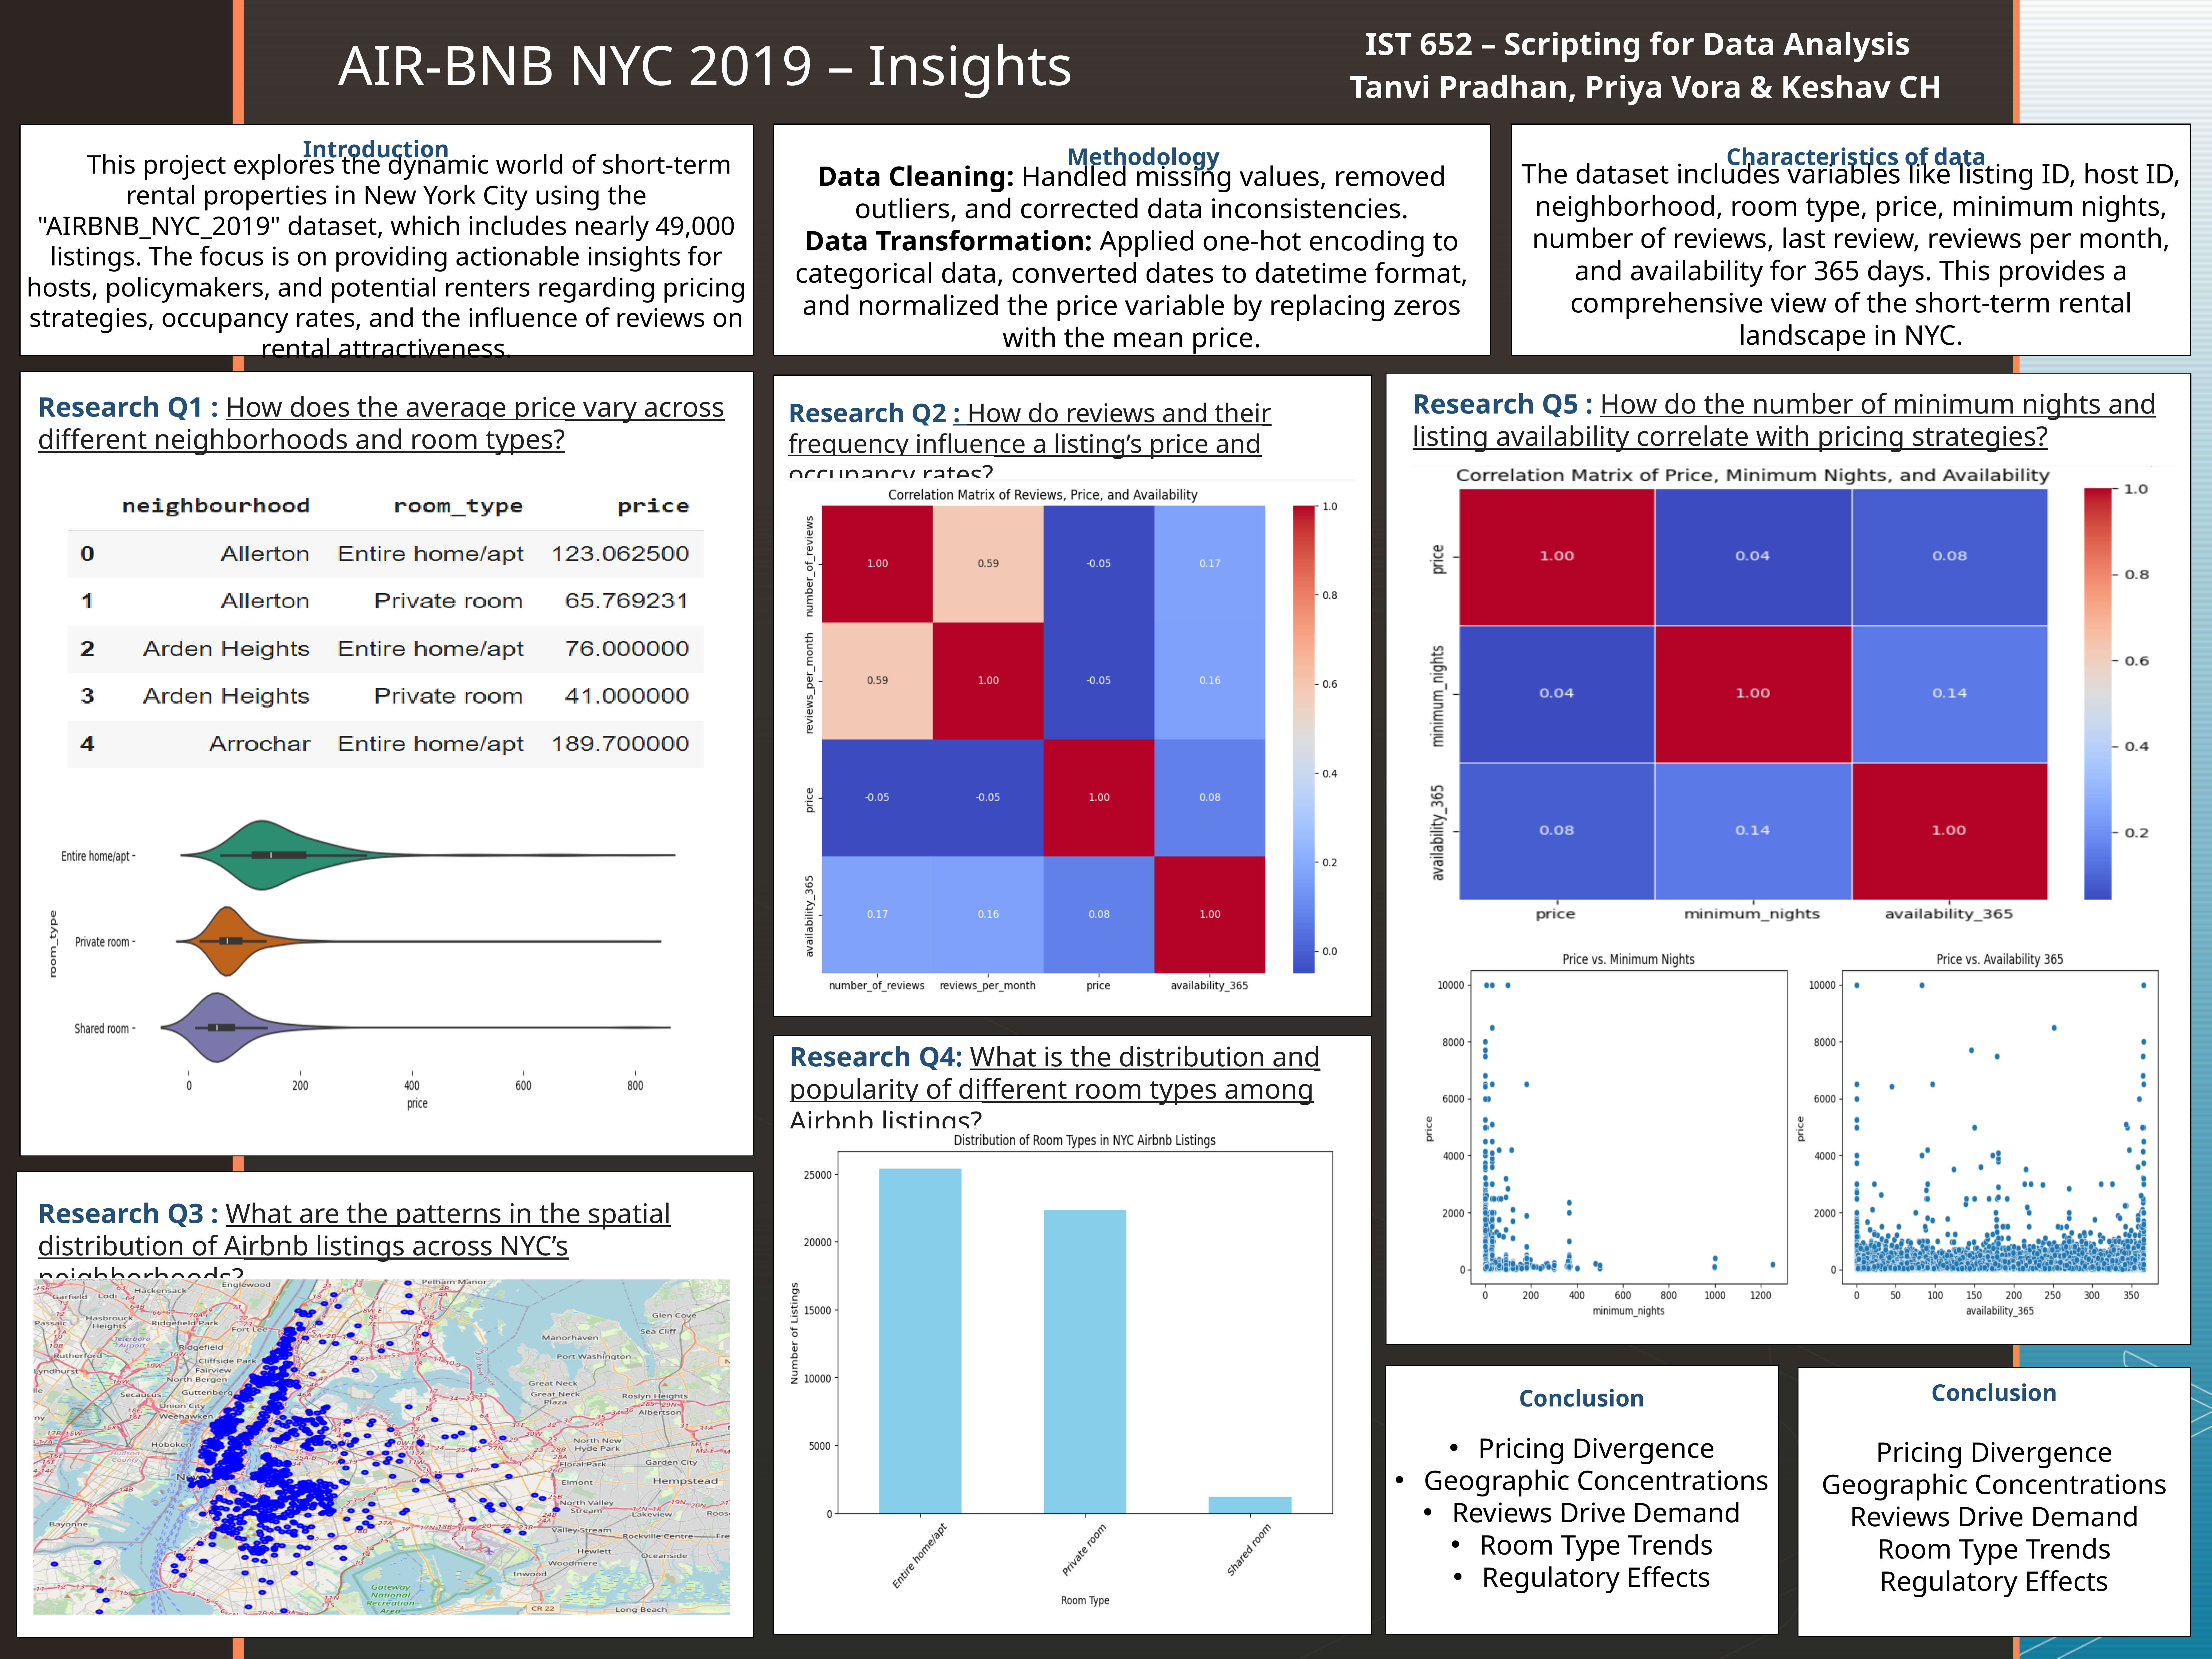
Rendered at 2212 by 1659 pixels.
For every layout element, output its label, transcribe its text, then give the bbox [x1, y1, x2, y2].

picture [37, 479, 730, 784]
text_box Pricing Divergence Geographic Concentrations Reviews Drive Demand Room Type Trends Regulatory Effects [1385, 1365, 1779, 1635]
text_box [19, 371, 754, 1156]
text_box Introduction [131, 132, 622, 164]
text_box AIR-BNB NYC 2019 – Insights [250, 27, 1175, 120]
text_box [773, 375, 1372, 1017]
picture [787, 479, 1356, 995]
text_box Characteristics of data [1661, 139, 2052, 172]
text_box Data Cleaning: Handled missing values, removed outliers, and corrected data inconsistencies. Data Transformation: Applied one-hot encoding to categorical data, converted dates to datetime format, and normalized the price variable by replacing zeros with the mean price. [773, 124, 1491, 356]
picture [33, 1279, 730, 1615]
text_box Pricing Divergence Geographic Concentrations Reviews Drive Demand Room Type Trends Regulatory Effects [1798, 1367, 2191, 1637]
text_box Research Q4: What is the distribution and popularity of different room types among Airbnb listings? [785, 1037, 1362, 1139]
picture [2020, 0, 2212, 1659]
text_box Conclusion [1395, 1381, 1769, 1414]
text_box IST 652 – Scripting for Data Analysis Tanvi Pradhan, Priya Vora & Keshav CH [1240, 21, 2052, 108]
picture [1413, 465, 2178, 925]
text_box The dataset includes variables like listing ID, host ID, neighborhood, room type, price, minimum nights, number of reviews, last review, reviews per month, and availability for 365 days. This provides a comprehensive view of the short-term rental landscape in NYC. [1511, 124, 2191, 356]
text_box [16, 1171, 754, 1638]
picture [37, 807, 730, 1130]
text_box Research Q1 : How does the average price vary across different neighborhoods and room types? [33, 387, 751, 457]
text_box This project explores the dynamic world of short-term rental properties in New York City using the "AIRBNB_NYC_2019" dataset, which includes nearly 49,000 listings. The focus is on providing actionable insights for hosts, policymakers, and potential renters regarding pricing strategies, occupancy rates, and the influence of reviews on rental attractiveness. [19, 124, 754, 356]
text_box Methodology [908, 139, 1379, 172]
picture [1413, 945, 2178, 1321]
text_box Research Q5 : How do the number of minimum nights and listing availability correlate with pricing strategies? [1408, 384, 2172, 454]
text_box [1386, 373, 2191, 1345]
text_box [773, 1035, 1372, 1635]
text_box Conclusion [1807, 1375, 2182, 1408]
text_box Research Q2 : How do reviews and their frequency influence a listing’s price and occupancy rates? [784, 394, 1352, 491]
text_box Research Q3 : What are the patterns in the spatial distribution of Airbnb listings across NYC’s neighborhoods? [33, 1194, 751, 1296]
picture [787, 1129, 1358, 1614]
